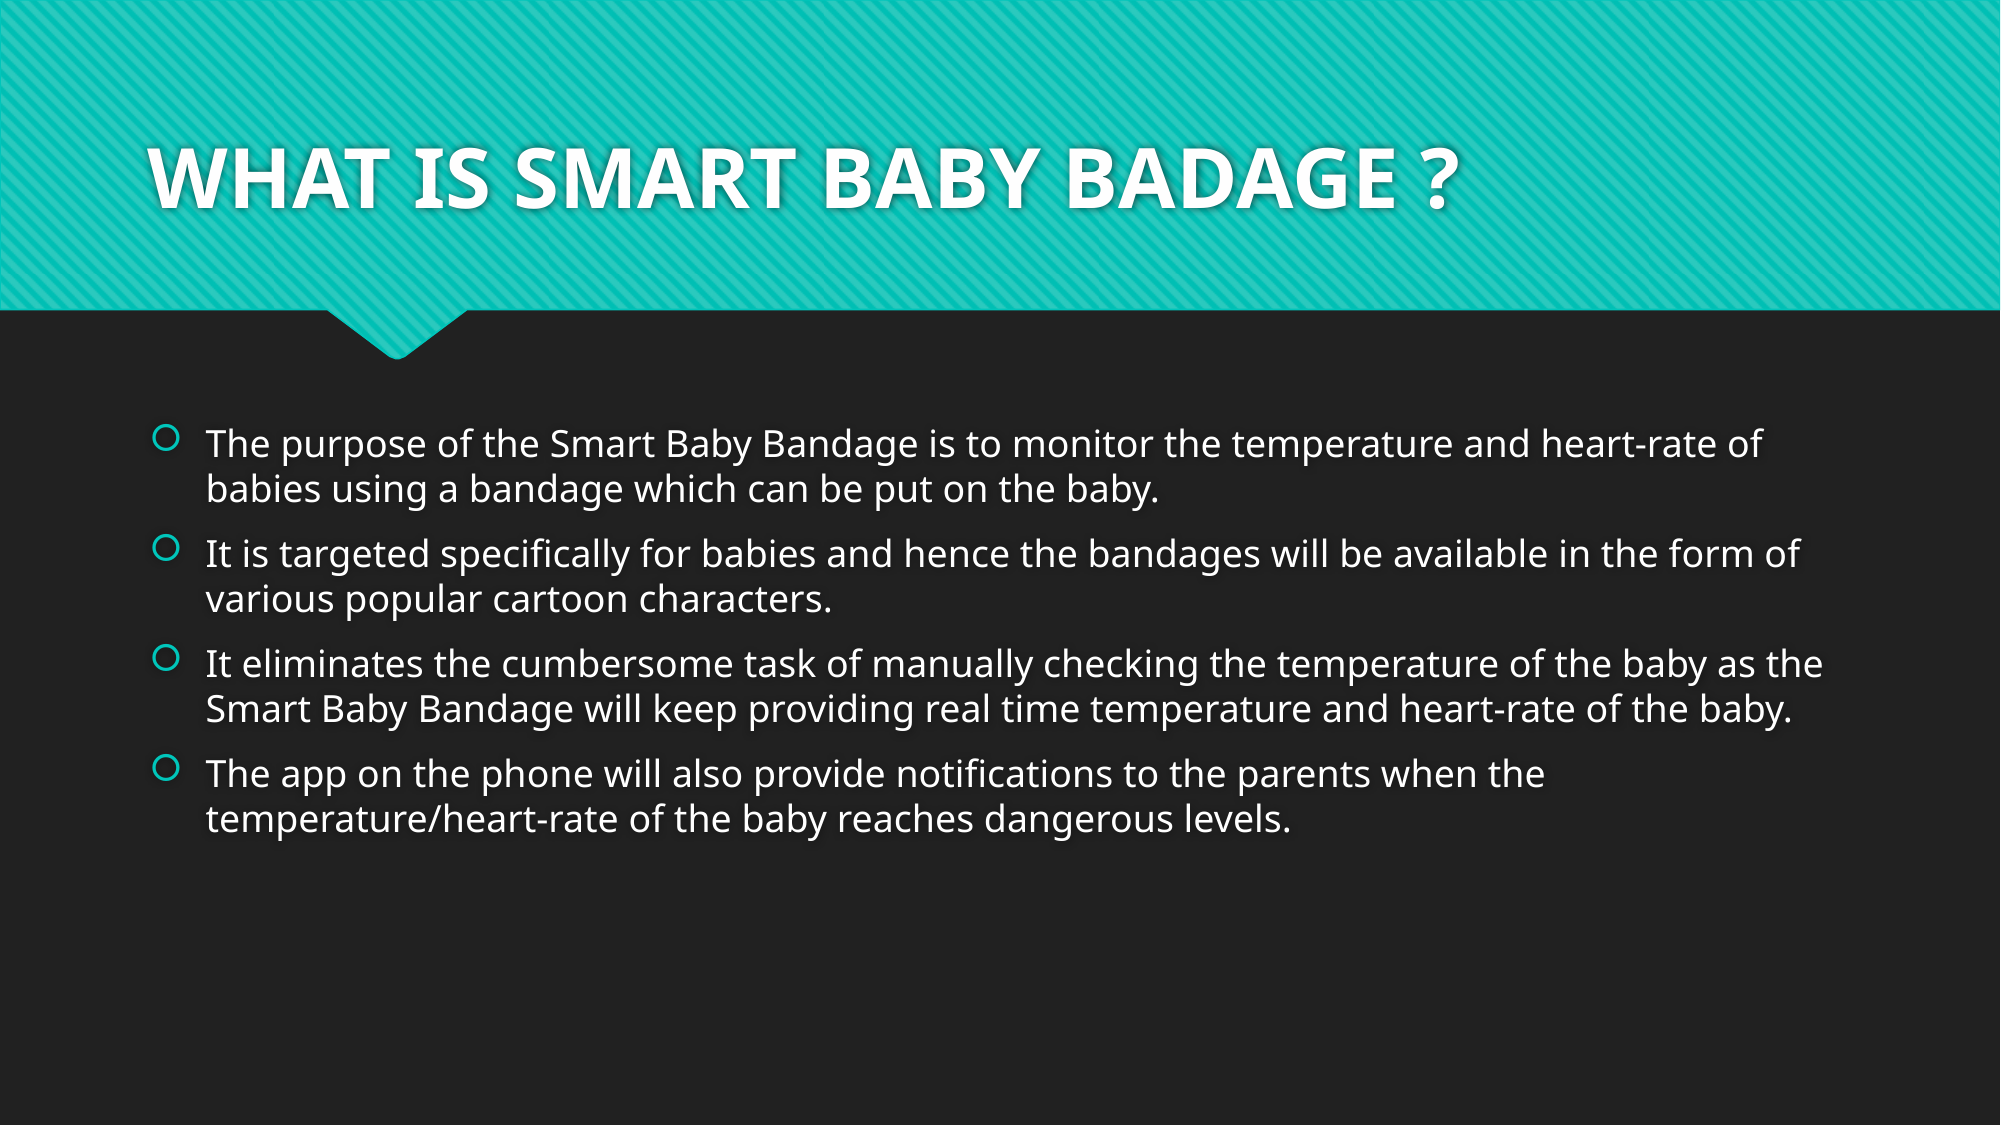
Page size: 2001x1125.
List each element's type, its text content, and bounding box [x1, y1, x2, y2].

list The purpose of the Smart Baby Bandage is to monitor the temperature and heart-rate of babies using a bandage which can be put on the baby. It is targeted specifically for babies and hence the bandages will be available in the form of various popular cartoon characters. It eliminates the cumbersome task of manually checking the temperature of the baby as the Smart Baby Bandage will keep providing real time temperature and heart-rate of the baby. The app on the phone will also provide notifications to the parents when the temperature/heart-rate of the baby reaches dangerous levels. [134, 364, 1866, 962]
title WHAT IS SMART BABY BADAGE ? [132, 73, 1868, 233]
